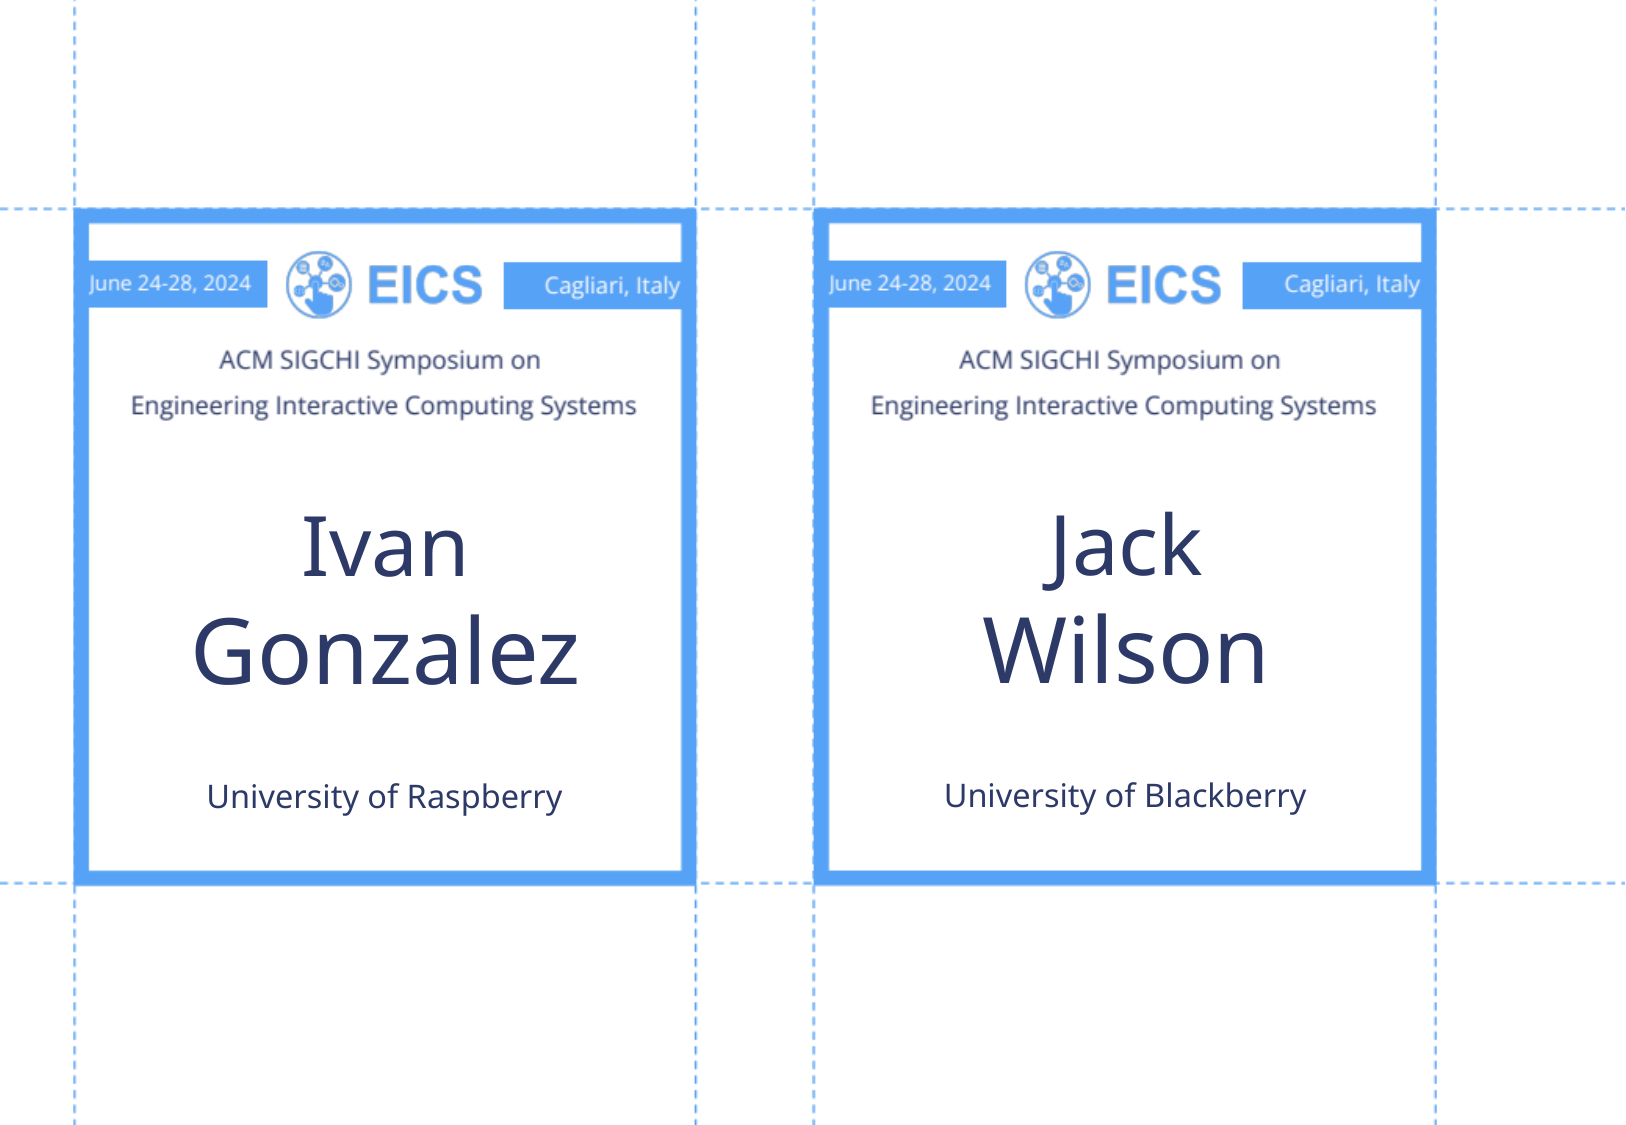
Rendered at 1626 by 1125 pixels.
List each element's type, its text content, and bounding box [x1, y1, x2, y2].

text_box University of Raspberry [191, 768, 578, 823]
text_box University of Blackberry [928, 767, 1322, 822]
text_box Jack Wilson [967, 484, 1286, 710]
text_box Ivan Gonzalez [175, 485, 597, 711]
